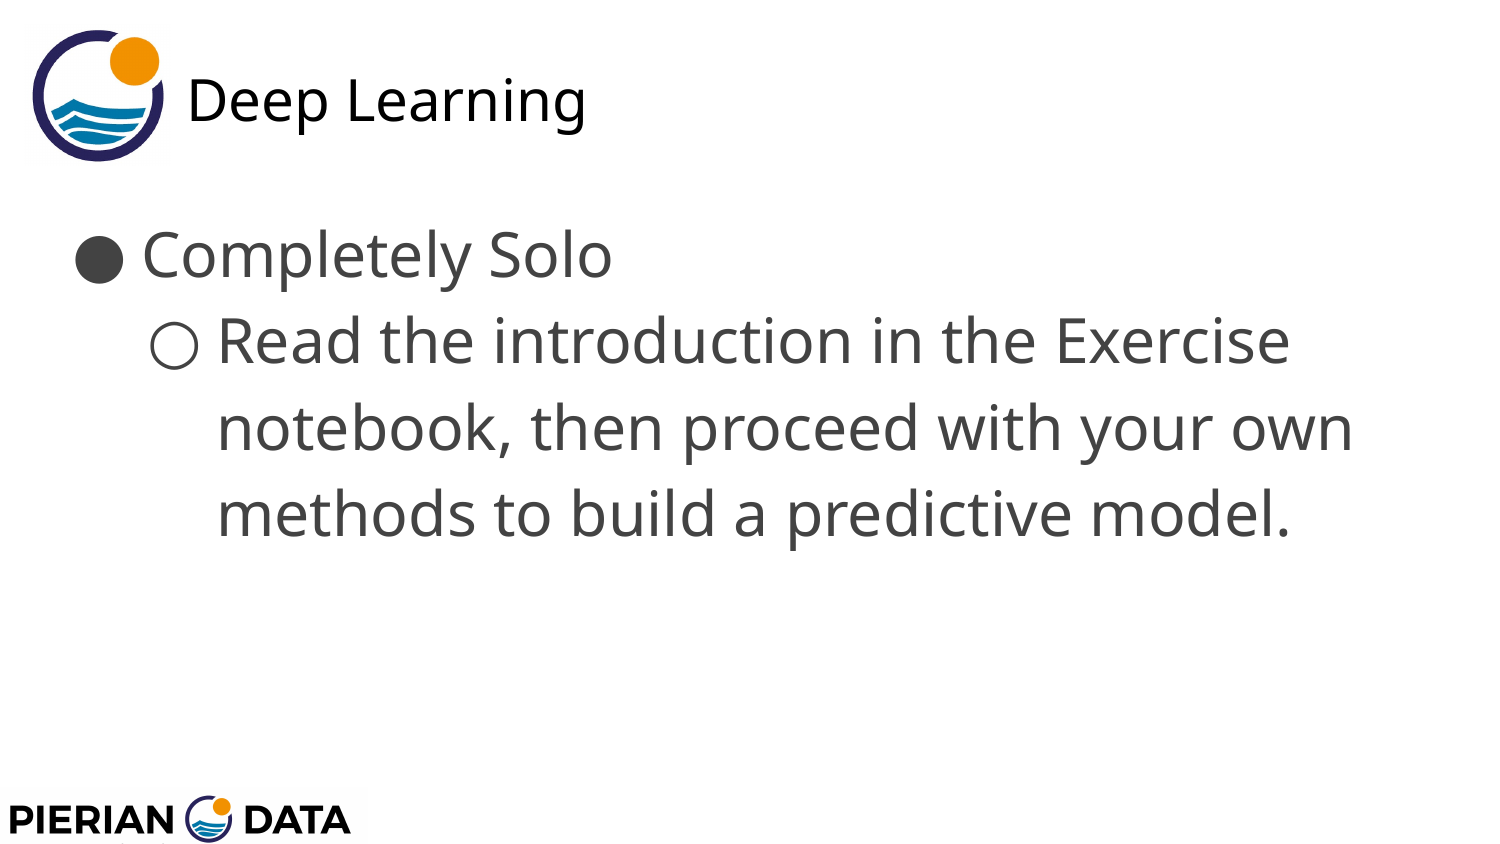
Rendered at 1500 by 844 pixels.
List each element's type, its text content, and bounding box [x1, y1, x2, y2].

picture [0, 787, 368, 844]
picture [24, 24, 172, 167]
title Deep Learning [176, 48, 1449, 143]
list Completely Solo Read the introduction in the Exercise notebook, then proceed with your own methods to build a predictive model. [51, 189, 1449, 750]
